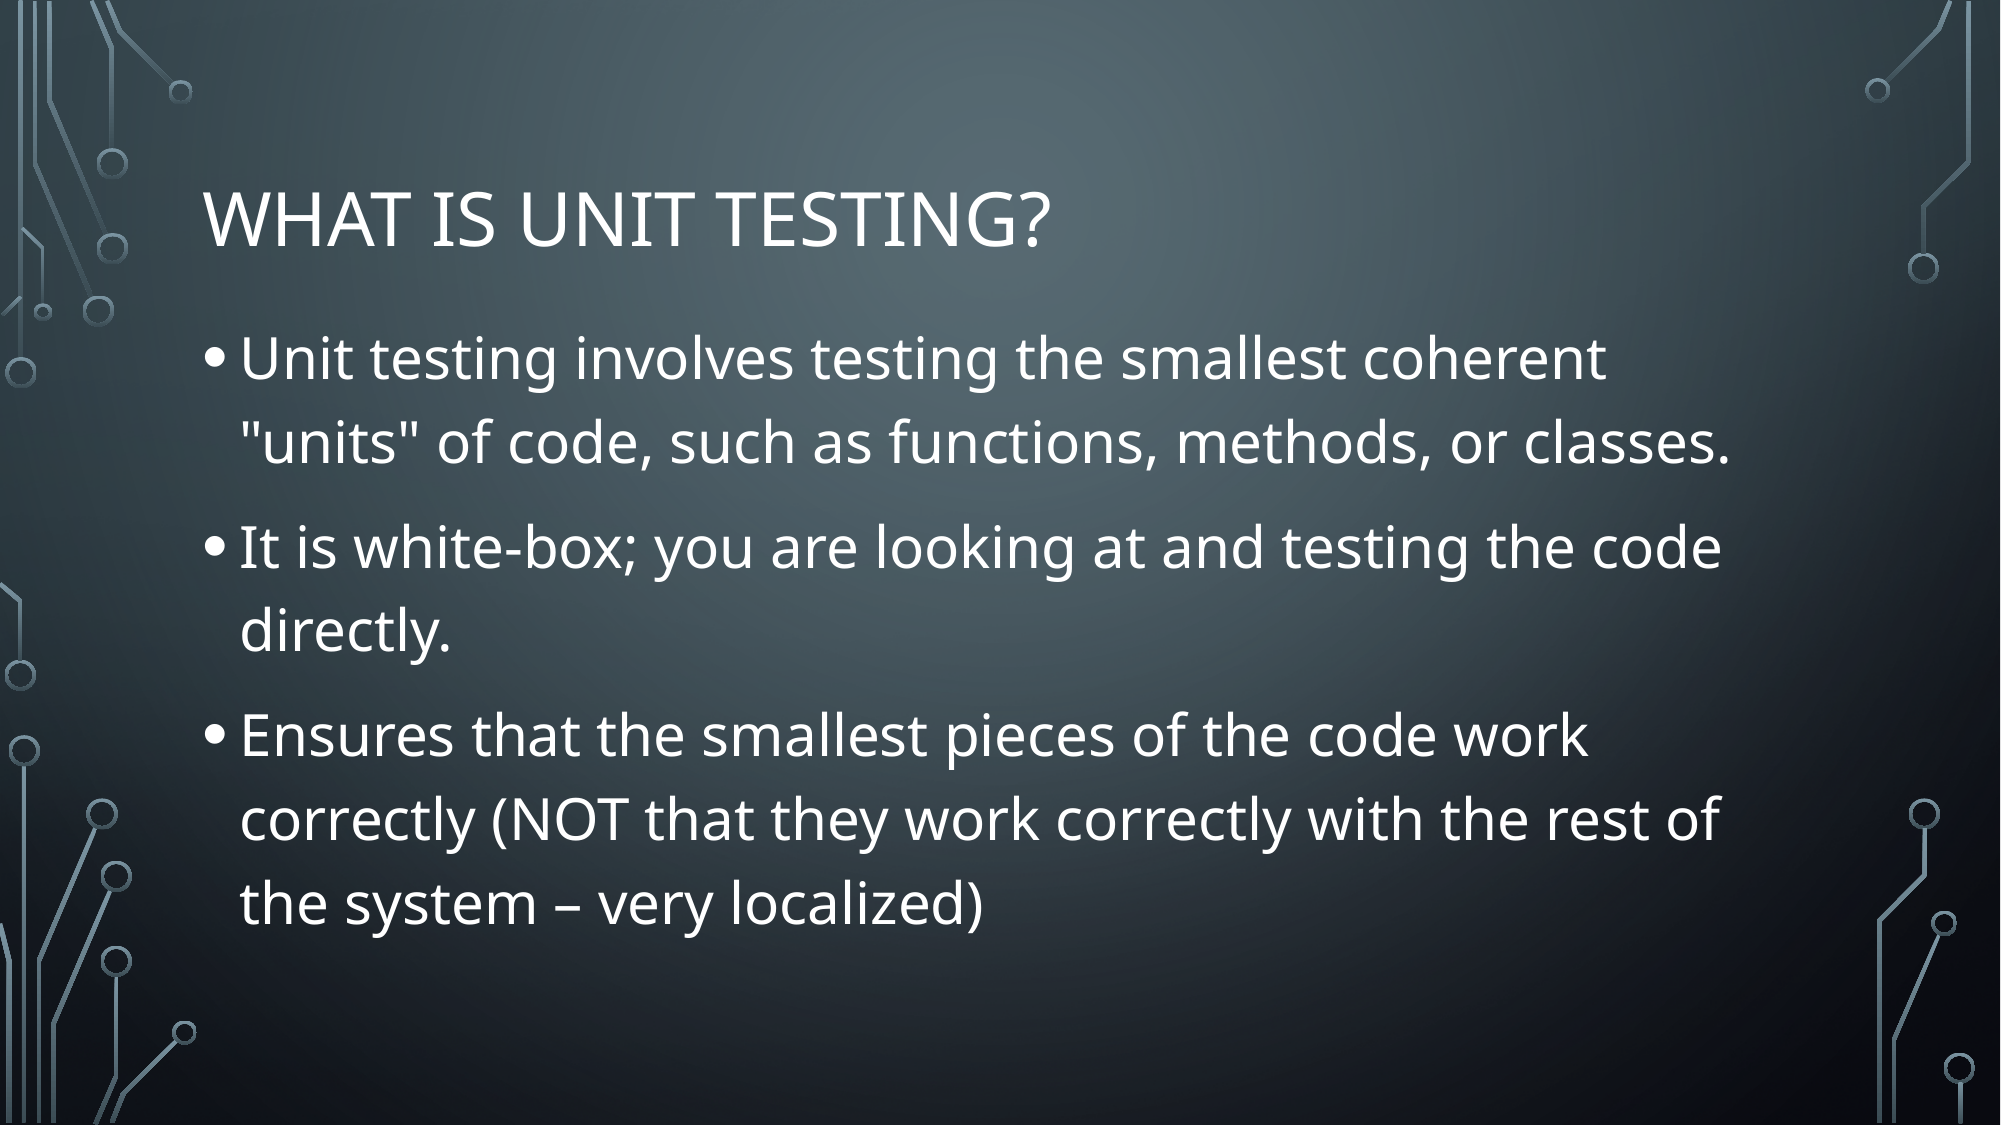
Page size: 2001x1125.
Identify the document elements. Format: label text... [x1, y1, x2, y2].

list Unit testing involves testing the smallest coherent "units" of code, such as functions, methods, or classes. It is white-box; you are looking at and testing the code directly. Ensures that the smallest pieces of the code work correctly (NOT that they work correctly with the rest of the system – very localized) [187, 299, 1813, 950]
title What is unit testing? [187, 101, 1813, 299]
